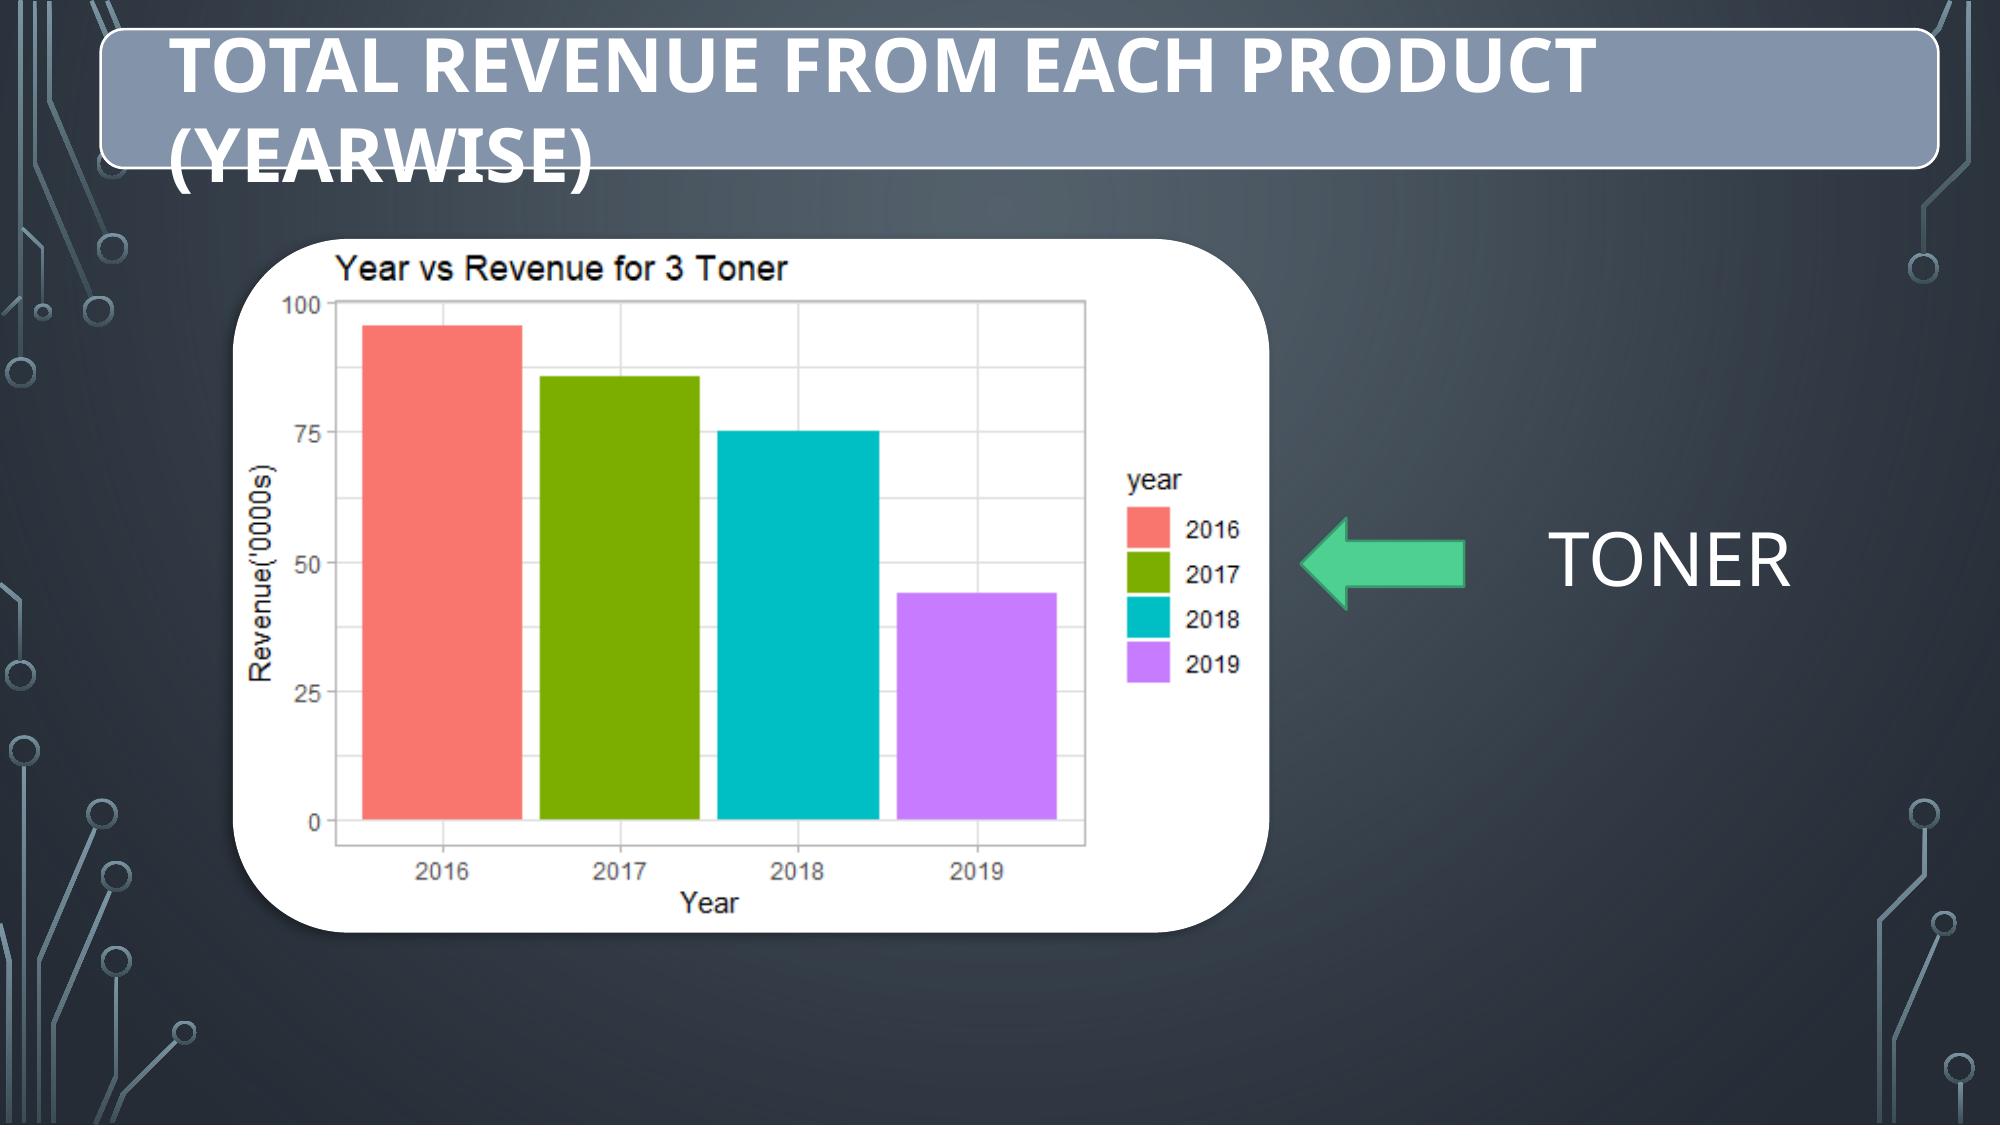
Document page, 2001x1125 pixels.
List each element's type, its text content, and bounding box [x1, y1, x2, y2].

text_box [100, 28, 1956, 170]
picture [232, 238, 1270, 933]
text_box [1299, 516, 1466, 611]
text_box TONER [1533, 503, 1870, 609]
